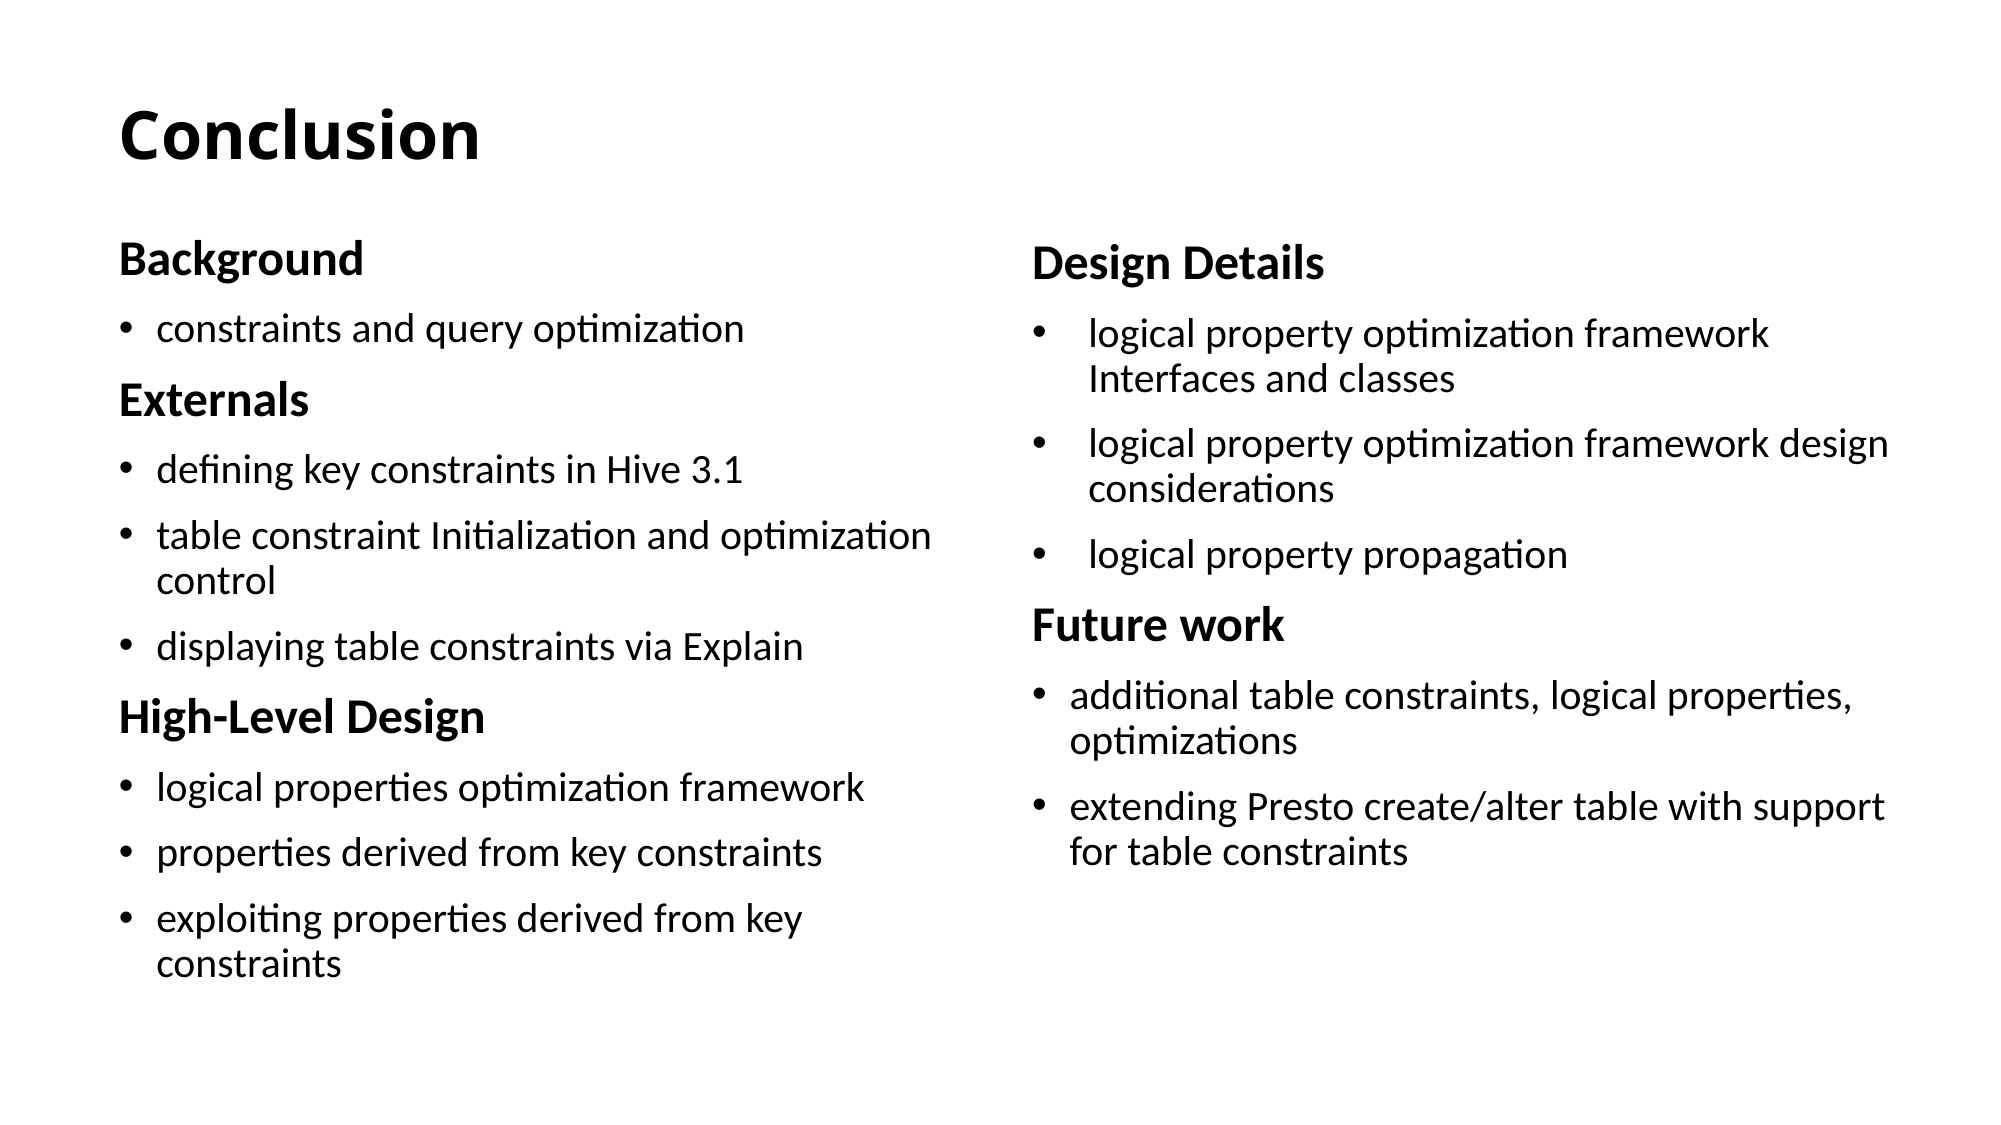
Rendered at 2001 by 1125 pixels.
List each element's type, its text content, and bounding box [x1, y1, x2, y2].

text_box Design Details logical property optimization framework Interfaces and classes logical property optimization framework design considerations logical property propagation Future work additional table constraints, logical properties, optimizations extending Presto create/alter table with support for table constraints [1017, 228, 1917, 943]
title Conclusion [103, 29, 1829, 247]
list Background constraints and query optimization Externals defining key constraints in Hive 3.1 table constraint Initialization and optimization control displaying table constraints via Explain High-Level Design logical properties optimization framework properties derived from key constraints exploiting properties derived from key constraints [103, 224, 1004, 939]
